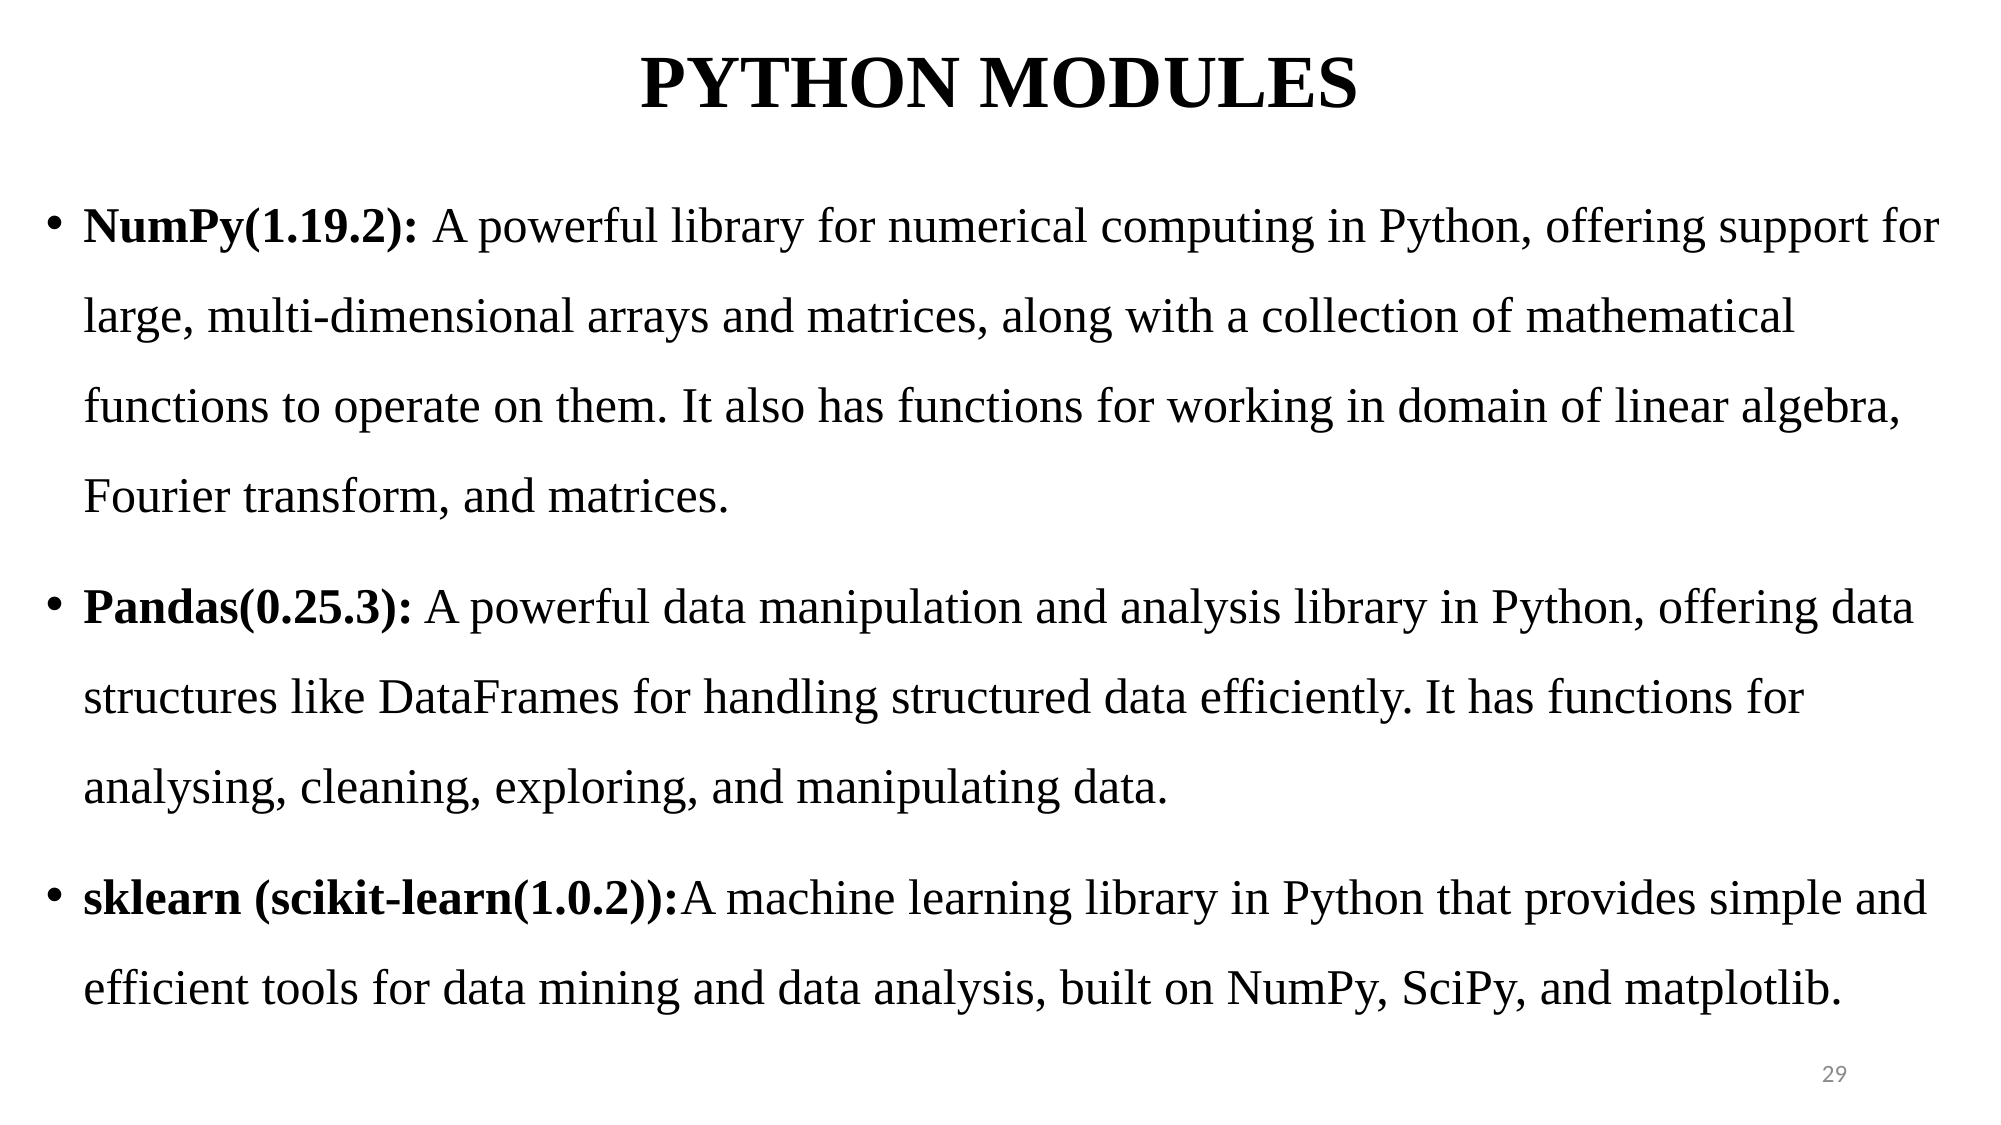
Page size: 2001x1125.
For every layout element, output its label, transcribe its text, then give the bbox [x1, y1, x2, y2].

list NumPy(1.19.2): A powerful library for numerical computing in Python, offering support for large, multi-dimensional arrays and matrices, along with a collection of mathematical functions to operate on them. It also has functions for working in domain of linear algebra, Fourier transform, and matrices. Pandas(0.25.3): A powerful data manipulation and analysis library in Python, offering data structures like DataFrames for handling structured data efficiently. It has functions for analysing, cleaning, exploring, and manipulating data. sklearn (scikit-learn(1.0.2)):A machine learning library in Python that provides simple and efficient tools for data mining and data analysis, built on NumPy, SciPy, and matplotlib. [30, 155, 1970, 1074]
title PYTHON MODULES [137, 22, 1863, 144]
slide_number 29 [1412, 1042, 1863, 1103]
